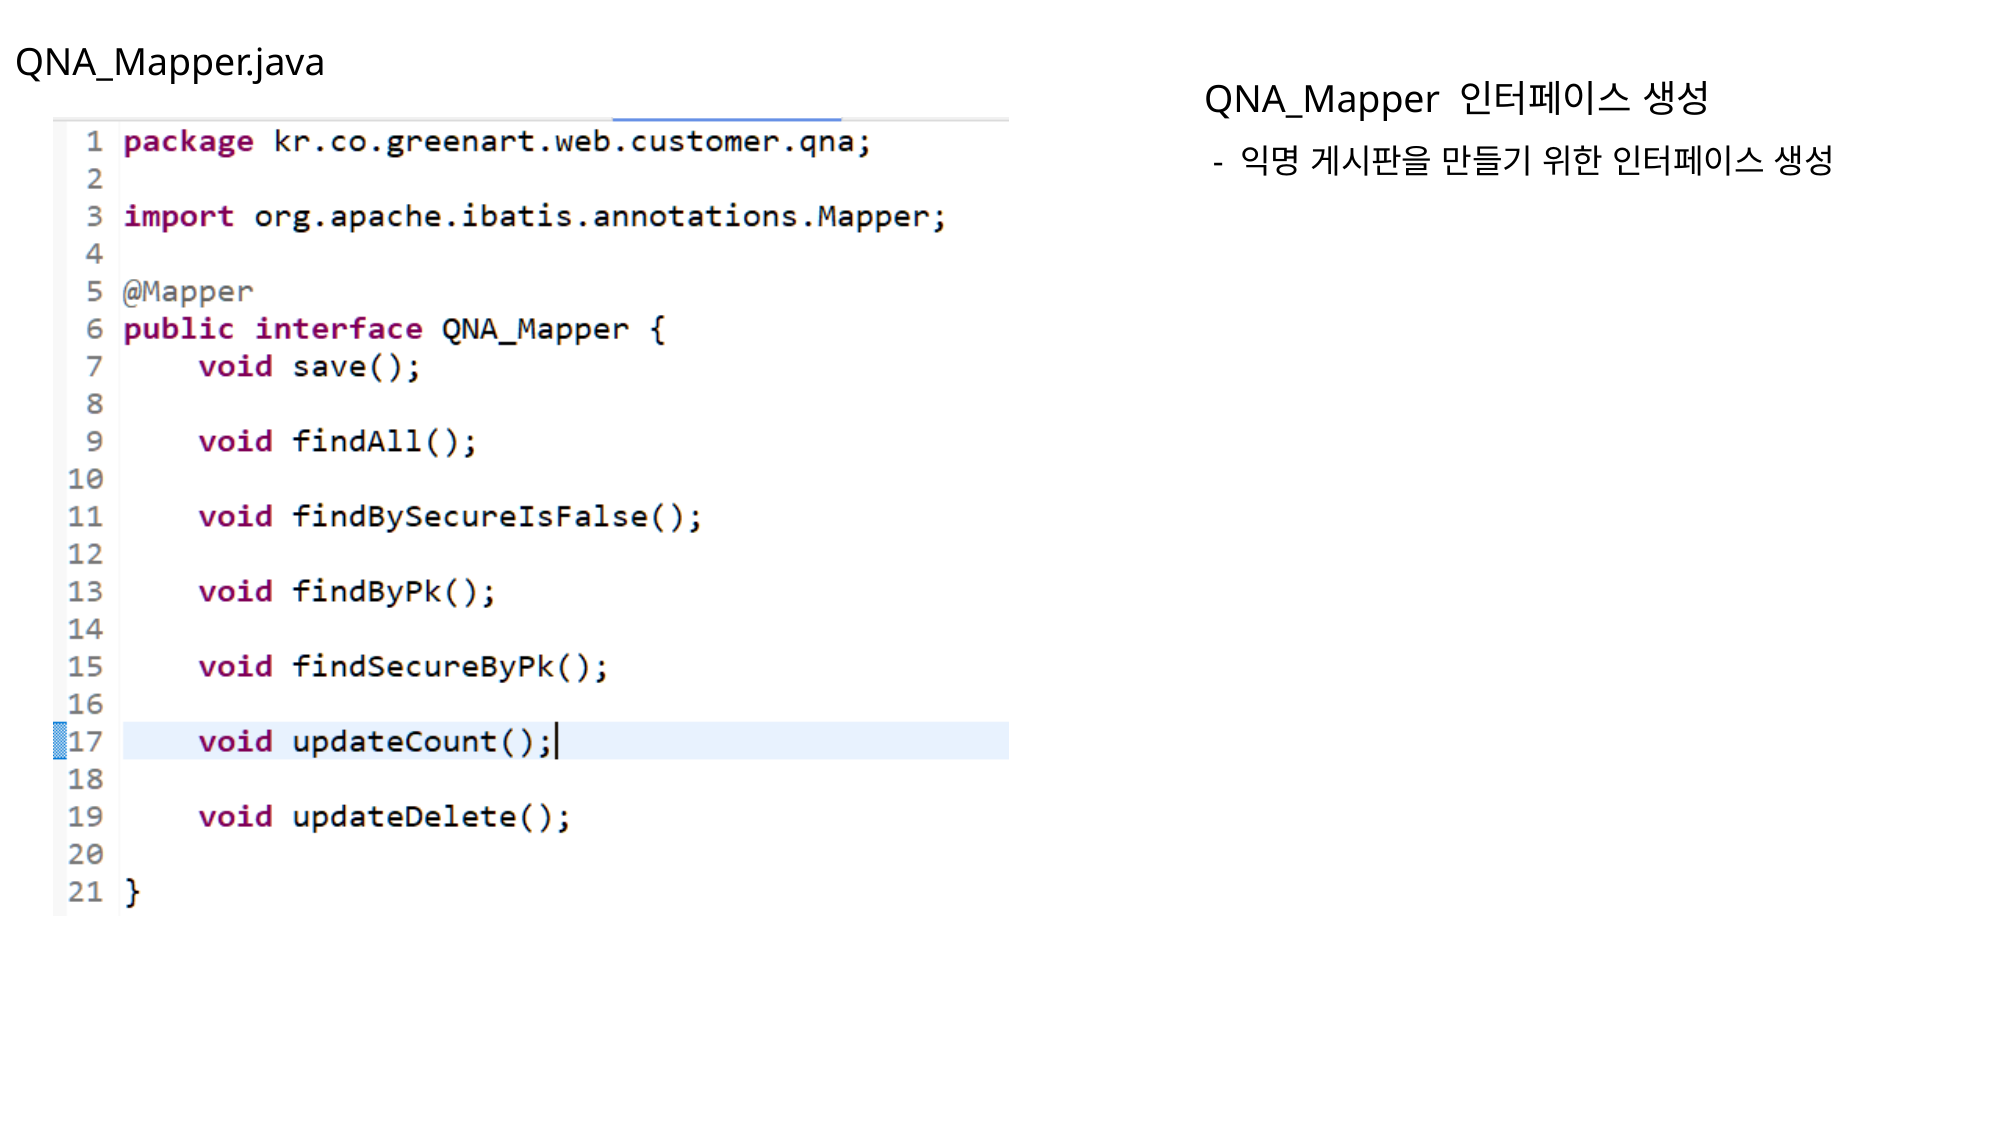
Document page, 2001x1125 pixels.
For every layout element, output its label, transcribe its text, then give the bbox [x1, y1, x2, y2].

text_box QNA_Mapper 인터페이스 생성 - 익명 게시판을 만들기 위한 인터페이스 생성 [1189, 45, 2000, 188]
picture [53, 117, 1009, 916]
text_box QNA_Mapper.java [0, 8, 978, 91]
